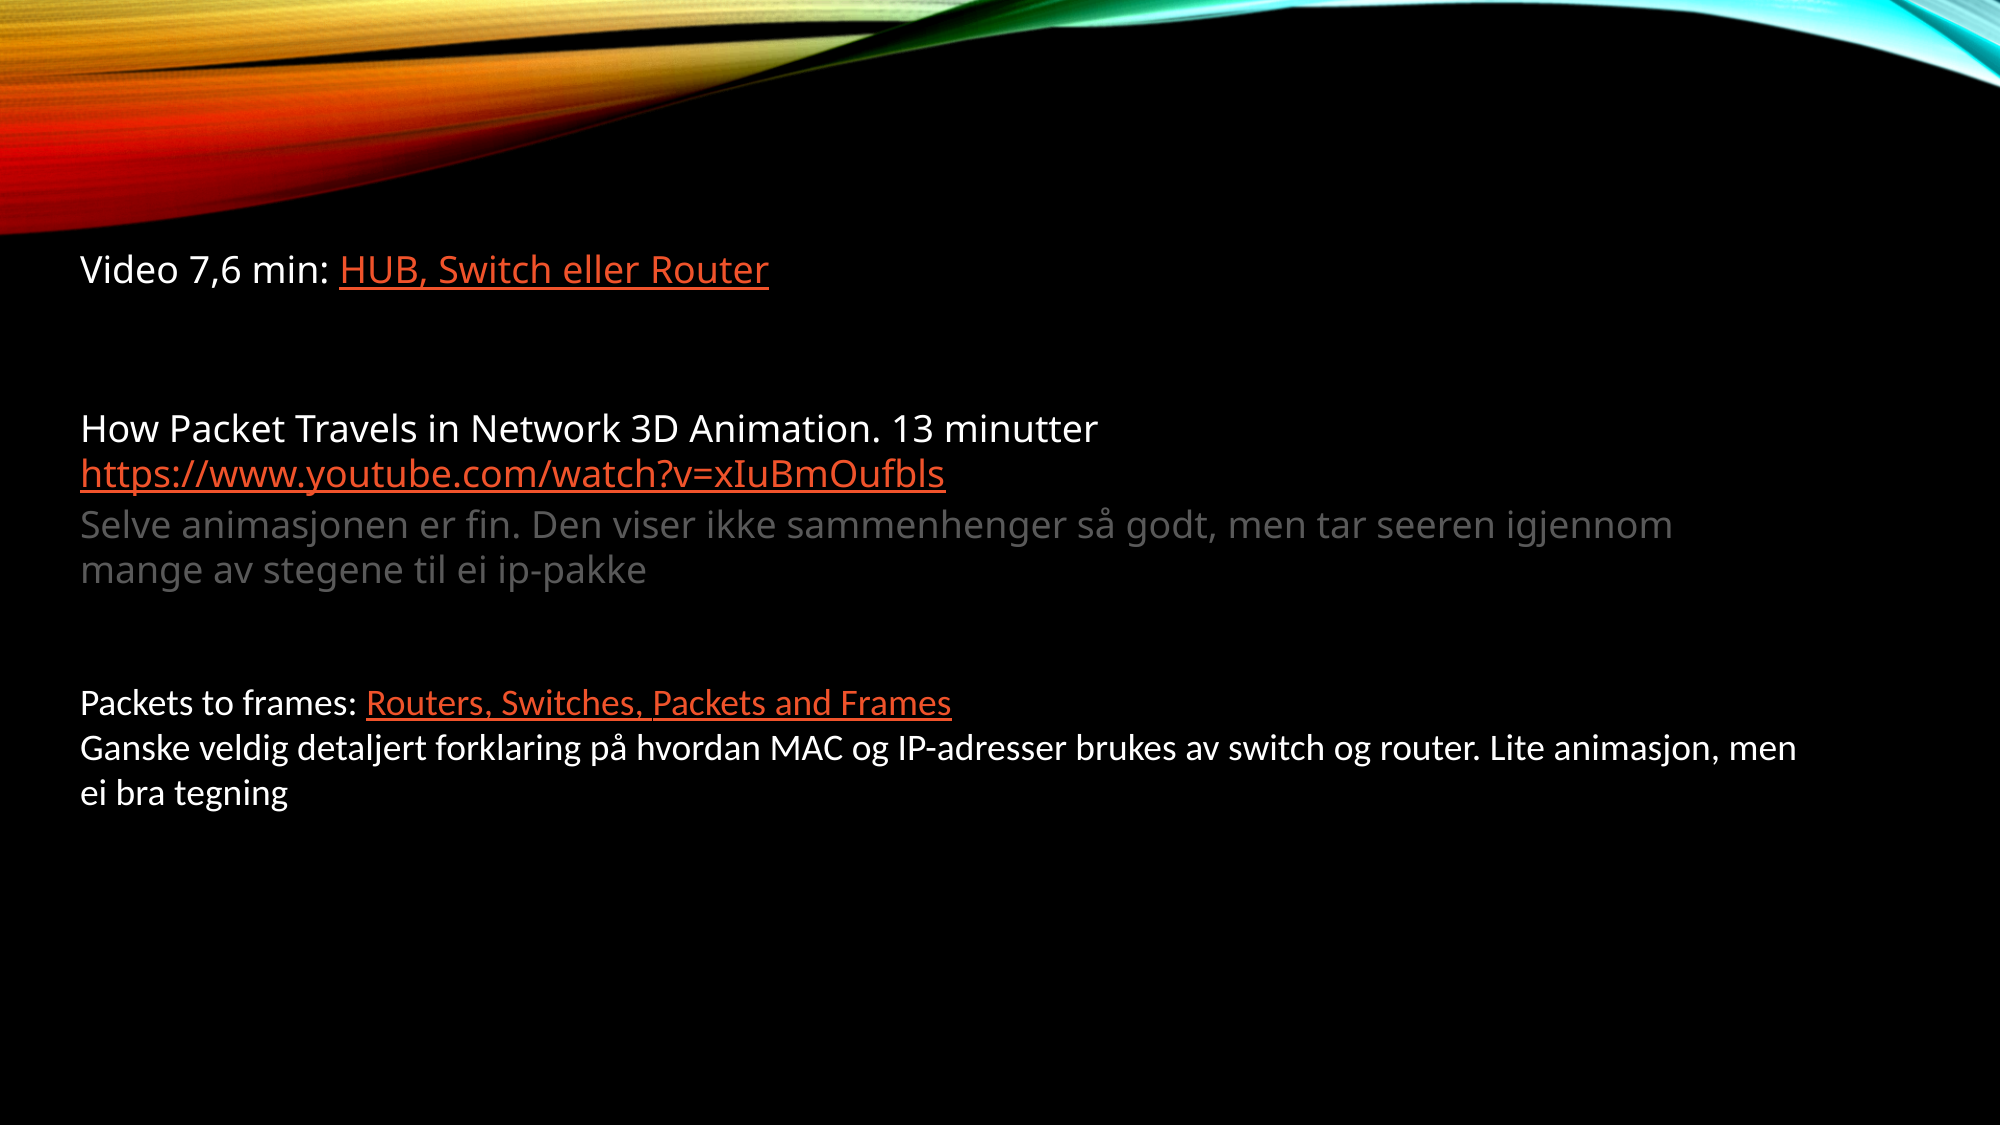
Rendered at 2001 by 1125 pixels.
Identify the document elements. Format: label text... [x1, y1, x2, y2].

text_box Packets to frames: Routers, Switches, Packets and Frames Ganske veldig detaljert forklaring på hvordan MAC og IP-adresser brukes av switch og router. Lite animasjon, men ei bra tegning [65, 670, 1848, 821]
picture [0, 0, 2000, 237]
text_box Video 7,6 min: HUB, Switch eller Router [65, 239, 1191, 350]
text_box How Packet Travels in Network 3D Animation. 13 minutter https://www.youtube.com/watch?v=xIuBmOufbls Selve animasjonen er fin. Den viser ikke sammenhenger så godt, men tar seeren igjennom mange av stegene til ei ip-pakke [65, 397, 1805, 599]
